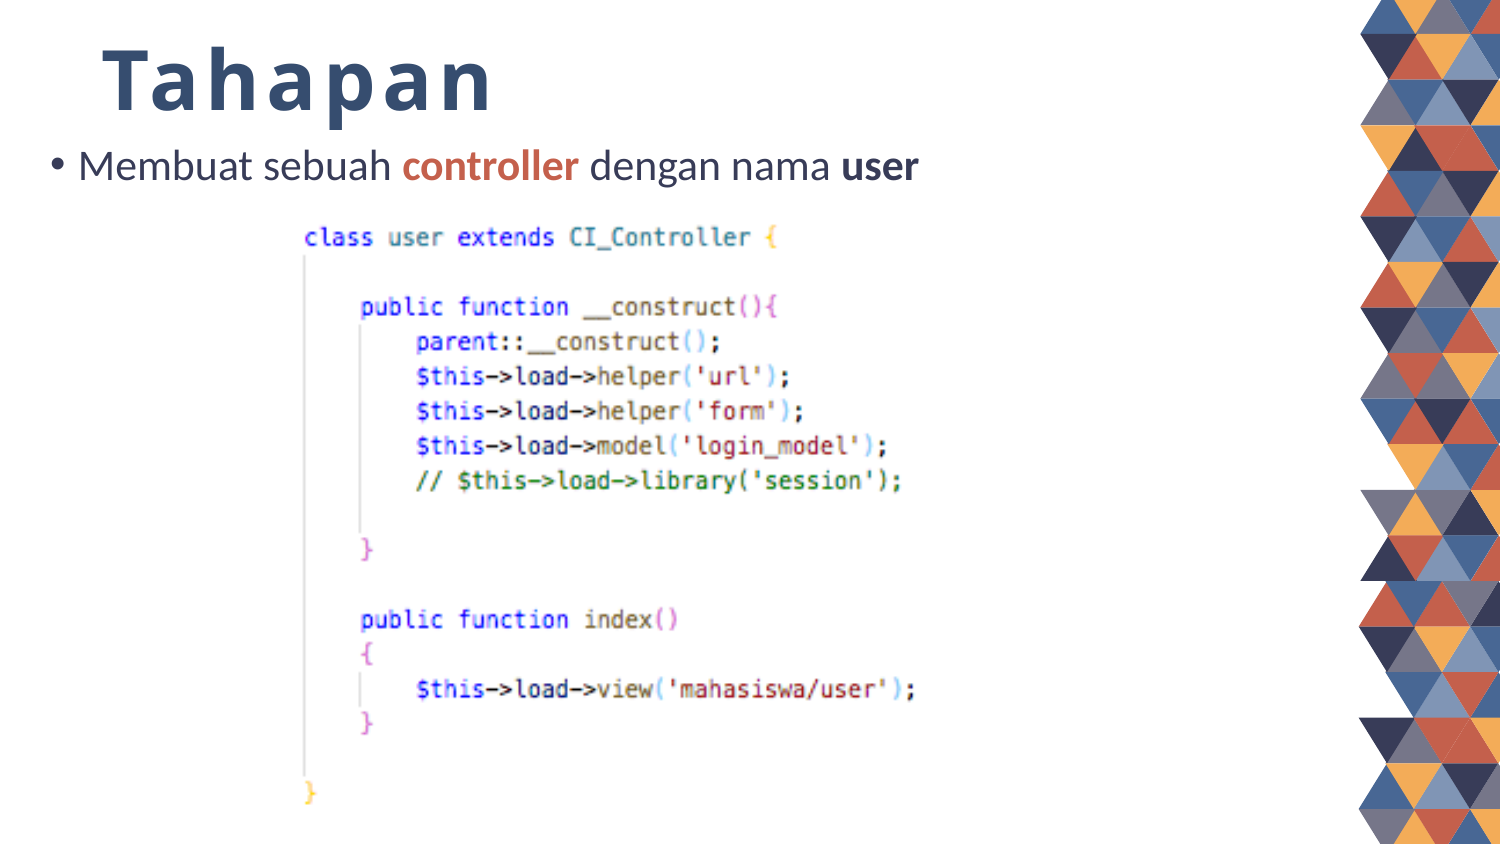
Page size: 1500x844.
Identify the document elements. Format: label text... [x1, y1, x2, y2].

text_box Membuat sebuah controller dengan nama user [35, 135, 1386, 795]
text_box Tahapan [86, 27, 509, 135]
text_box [996, 351, 1500, 493]
picture [282, 215, 981, 825]
